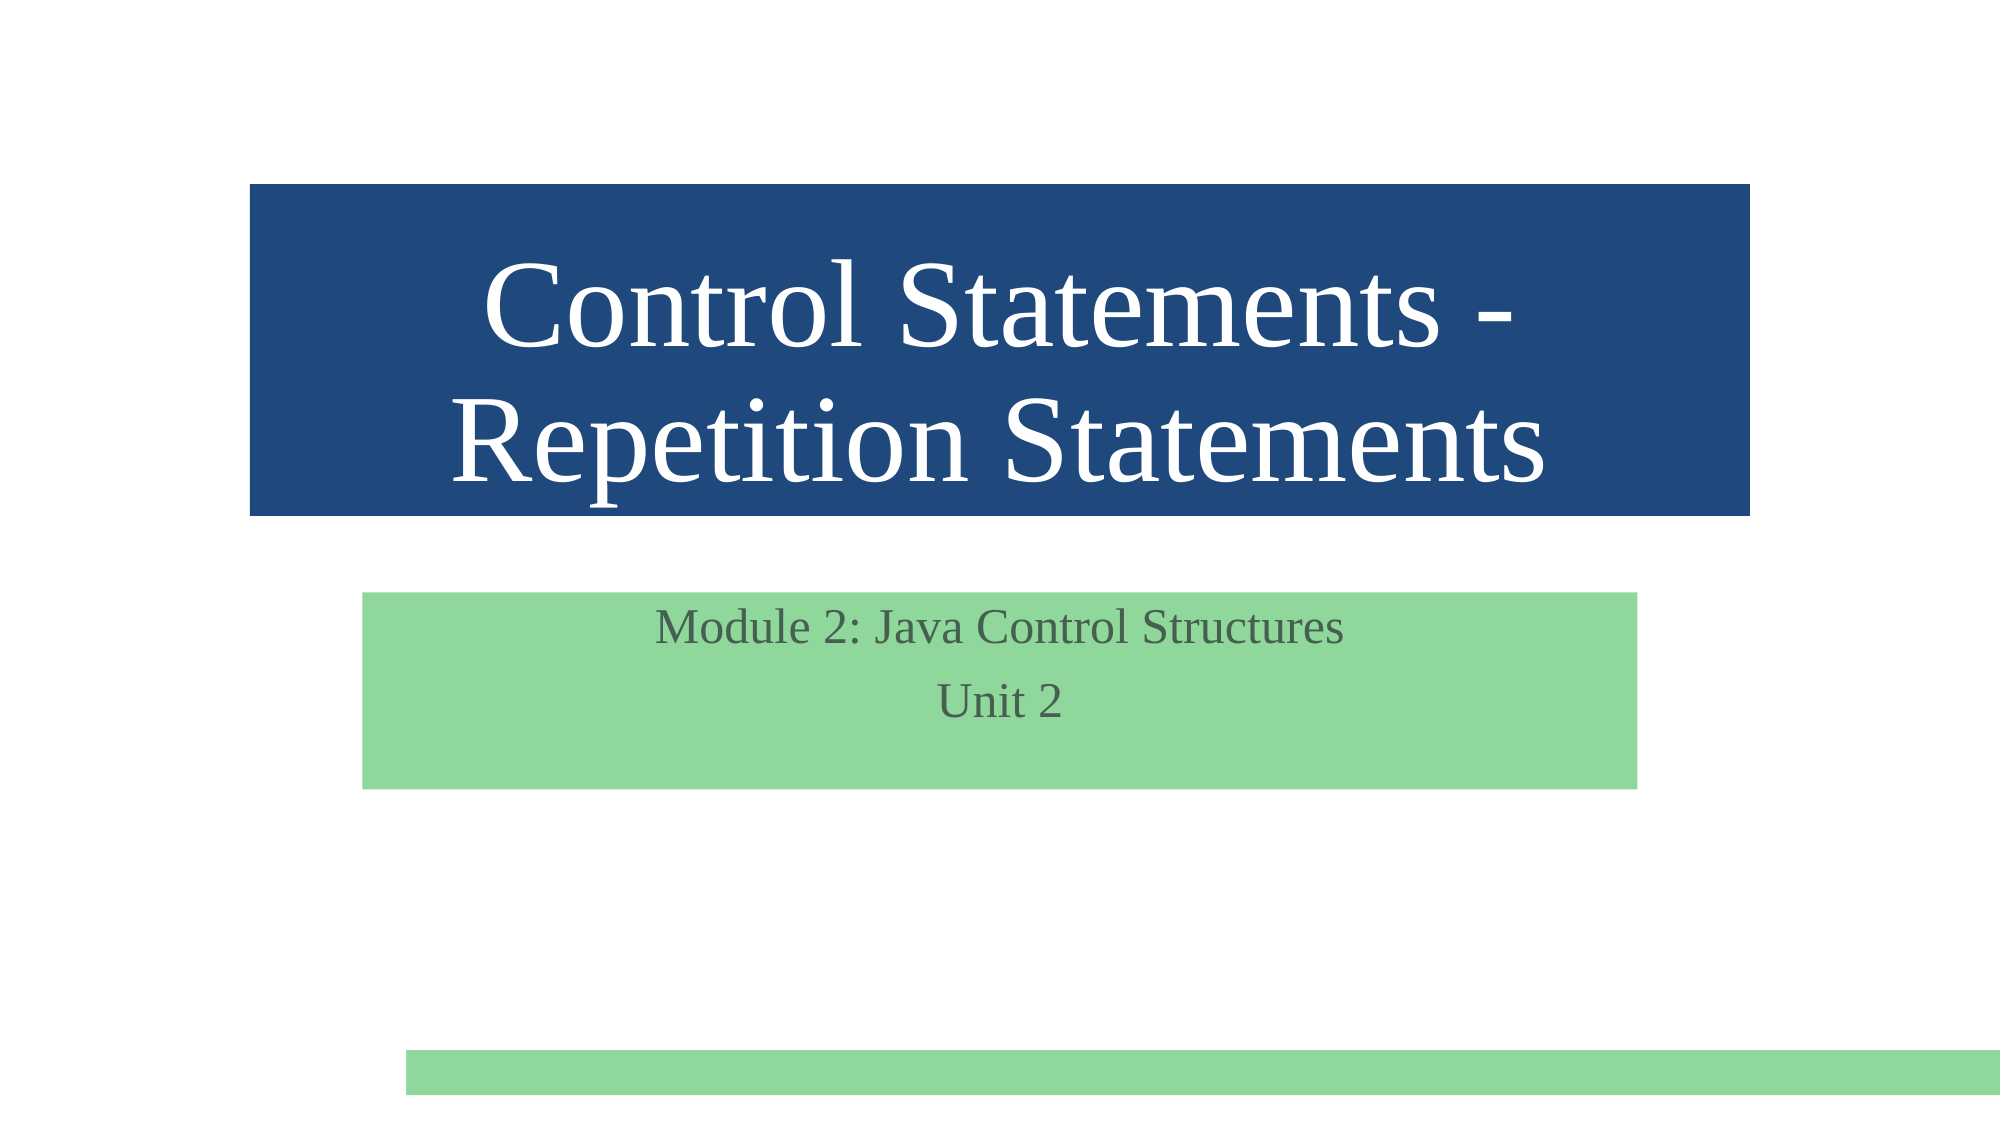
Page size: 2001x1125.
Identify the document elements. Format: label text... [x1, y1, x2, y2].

title Control Statements - Repetition Statements [249, 184, 1750, 516]
subtitle Module 2: Java Control Structures Unit 2 [362, 592, 1638, 790]
